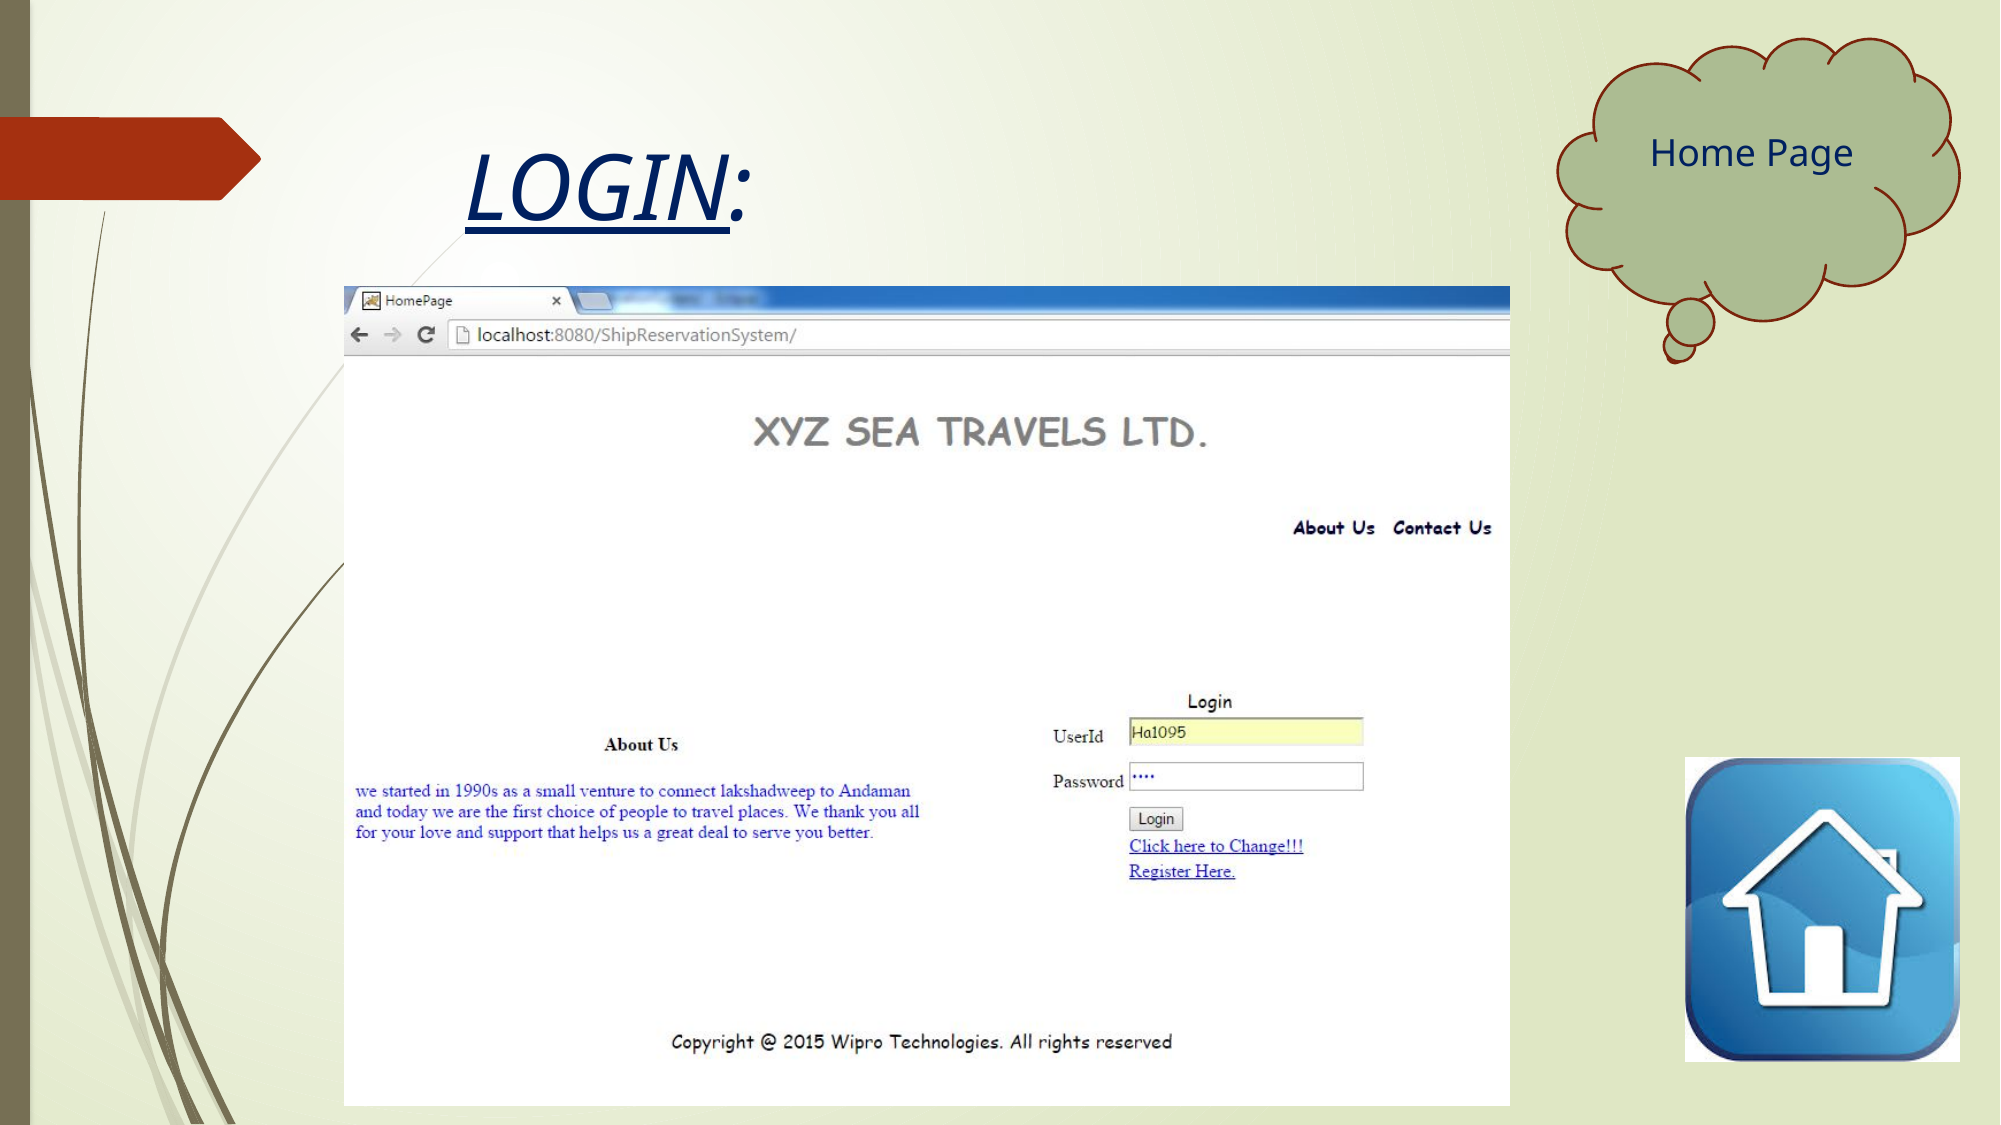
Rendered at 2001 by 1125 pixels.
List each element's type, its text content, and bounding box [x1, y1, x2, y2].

text_box LOGIN: [450, 121, 1324, 246]
picture [343, 285, 1510, 1106]
picture [1685, 756, 1960, 1062]
text_box Home Page [1634, 121, 1896, 181]
text_box [1556, 37, 1961, 365]
